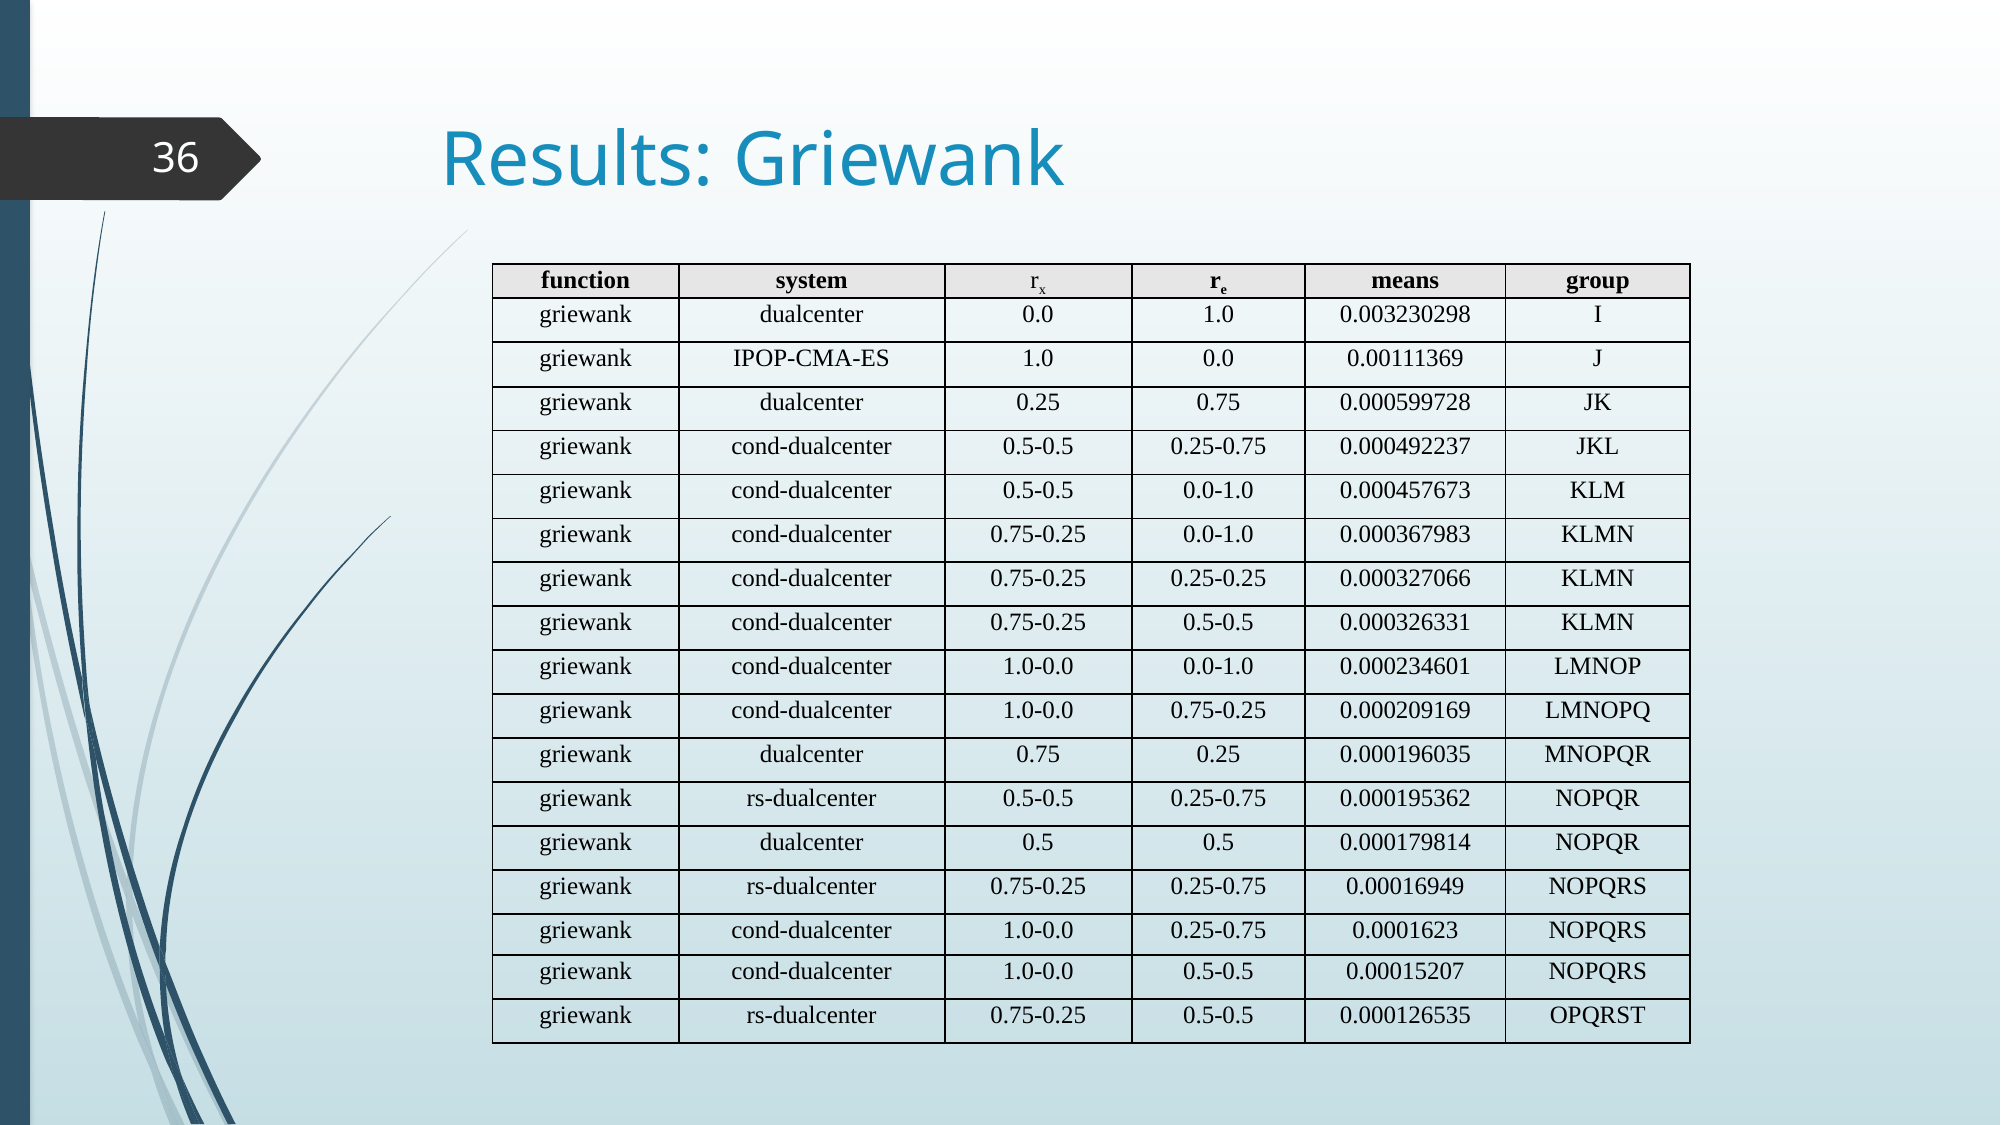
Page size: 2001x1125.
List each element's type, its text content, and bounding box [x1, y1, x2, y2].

table_cell griewank [493, 563, 678, 605]
table_cell griewank [493, 475, 678, 518]
table_cell 0.25-0.75 [1133, 871, 1304, 913]
table_cell 0.75-0.25 [946, 871, 1131, 913]
table_cell 0.000367983 [1306, 519, 1505, 561]
table_cell 0.25-0.25 [1133, 563, 1304, 605]
table_cell 0.003230298 [1306, 299, 1505, 341]
table_cell 0.75 [1133, 388, 1304, 430]
table_cell NOPQRS [1506, 915, 1689, 954]
table_cell griewank [493, 695, 678, 737]
table_cell 0.5-0.5 [946, 431, 1131, 474]
table_cell NOPQR [1506, 827, 1689, 869]
table_cell griewank [493, 343, 678, 386]
table_cell 0.0 [1133, 343, 1304, 386]
table_cell griewank [493, 827, 678, 869]
table_cell 1.0-0.0 [946, 651, 1131, 693]
table_cell JK [1506, 388, 1689, 430]
table_cell cond-dualcenter [680, 915, 944, 954]
table_cell MNOPQR [1506, 739, 1689, 781]
table_cell 0.25 [946, 388, 1131, 430]
table_cell NOPQRS [1506, 871, 1689, 913]
table_cell 1.0-0.0 [946, 956, 1131, 998]
table_cell 0.00111369 [1306, 343, 1505, 386]
table_cell LMNOP [1506, 651, 1689, 693]
table_cell dualcenter [680, 299, 944, 341]
table_cell KLMN [1506, 607, 1689, 649]
table_cell 0.000327066 [1306, 563, 1505, 605]
table_cell JKL [1506, 431, 1689, 474]
table_cell rs-dualcenter [680, 783, 944, 825]
table_cell 0.000179814 [1306, 827, 1505, 869]
table_cell griewank [493, 1000, 678, 1042]
table_cell J [1506, 343, 1689, 386]
table_cell 1.0 [1133, 299, 1304, 341]
table_cell cond-dualcenter [680, 431, 944, 474]
table_cell 0.000234601 [1306, 651, 1505, 693]
table_cell 0.75-0.25 [1133, 695, 1304, 737]
table_cell 0.25-0.75 [1133, 431, 1304, 474]
table_cell cond-dualcenter [680, 695, 944, 737]
table_cell LMNOPQ [1506, 695, 1689, 737]
table_cell OPQRST [1506, 1000, 1689, 1042]
table_cell 0.75-0.25 [946, 607, 1131, 649]
table_cell 0.00015207 [1306, 956, 1505, 998]
table_cell 0.0-1.0 [1133, 519, 1304, 561]
table_cell 0.0 [946, 299, 1131, 341]
table_cell 0.000326331 [1306, 607, 1505, 649]
table_cell KLM [1506, 475, 1689, 518]
table_cell 0.0-1.0 [1133, 651, 1304, 693]
table_cell 0.5-0.5 [1133, 956, 1304, 998]
table_cell 0.0-1.0 [1133, 475, 1304, 518]
table_header system [680, 265, 944, 297]
table_cell rs-dualcenter [680, 871, 944, 913]
table_cell 0.75-0.25 [946, 563, 1131, 605]
table_cell cond-dualcenter [680, 519, 944, 561]
table_header means [1306, 265, 1505, 297]
table_cell 0.5-0.5 [1133, 1000, 1304, 1042]
table_cell 1.0-0.0 [946, 695, 1131, 737]
table_cell 0.000195362 [1306, 783, 1505, 825]
table_cell cond-dualcenter [680, 956, 944, 998]
table_cell 0.5-0.5 [946, 475, 1131, 518]
table_cell 0.000209169 [1306, 695, 1505, 737]
table_cell cond-dualcenter [680, 607, 944, 649]
table_cell 1.0-0.0 [946, 915, 1131, 954]
table_header rx [946, 265, 1131, 297]
table_cell cond-dualcenter [680, 475, 944, 518]
table_cell cond-dualcenter [680, 563, 944, 605]
table_cell dualcenter [680, 739, 944, 781]
table_cell griewank [493, 871, 678, 913]
table_cell griewank [493, 299, 678, 341]
table_cell 0.75-0.25 [946, 519, 1131, 561]
table_header group [1506, 265, 1689, 297]
table_header function [493, 265, 678, 297]
table_cell IPOP-CMA-ES [680, 343, 944, 386]
table_cell 0.75-0.25 [946, 1000, 1131, 1042]
table_cell 0.75 [946, 739, 1131, 781]
table_cell KLMN [1506, 563, 1689, 605]
table_cell griewank [493, 915, 678, 954]
table_cell griewank [493, 783, 678, 825]
table_cell I [1506, 299, 1689, 341]
table_cell 0.000196035 [1306, 739, 1505, 781]
table_cell dualcenter [680, 827, 944, 869]
table_cell 0.000492237 [1306, 431, 1505, 474]
table_cell 0.25-0.75 [1133, 783, 1304, 825]
title Results: Griewank [425, 102, 1888, 313]
table_cell 0.25-0.75 [1133, 915, 1304, 954]
table_cell 0.5-0.5 [1133, 607, 1304, 649]
table_cell 0.0001623 [1306, 915, 1505, 954]
table_cell 0.000599728 [1306, 388, 1505, 430]
table_cell griewank [493, 519, 678, 561]
table_cell NOPQR [1506, 783, 1689, 825]
table_cell 0.00016949 [1306, 871, 1505, 913]
table_cell 0.5 [946, 827, 1131, 869]
table_cell griewank [493, 431, 678, 474]
table_cell griewank [493, 739, 678, 781]
table_cell 0.000126535 [1306, 1000, 1505, 1042]
table_cell griewank [493, 388, 678, 430]
table_cell 0.5 [1133, 827, 1304, 869]
table_cell 0.000457673 [1306, 475, 1505, 518]
table_cell rs-dualcenter [680, 1000, 944, 1042]
table_cell 0.25 [1133, 739, 1304, 781]
table_cell cond-dualcenter [680, 651, 944, 693]
table_cell griewank [493, 956, 678, 998]
slide_number 36 [87, 129, 216, 190]
table_cell griewank [493, 651, 678, 693]
table_cell NOPQRS [1506, 956, 1689, 998]
table_cell griewank [493, 607, 678, 649]
table_cell 1.0 [946, 343, 1131, 386]
table_cell dualcenter [680, 388, 944, 430]
table_cell KLMN [1506, 519, 1689, 561]
table_header re [1133, 265, 1304, 297]
table_cell 0.5-0.5 [946, 783, 1131, 825]
